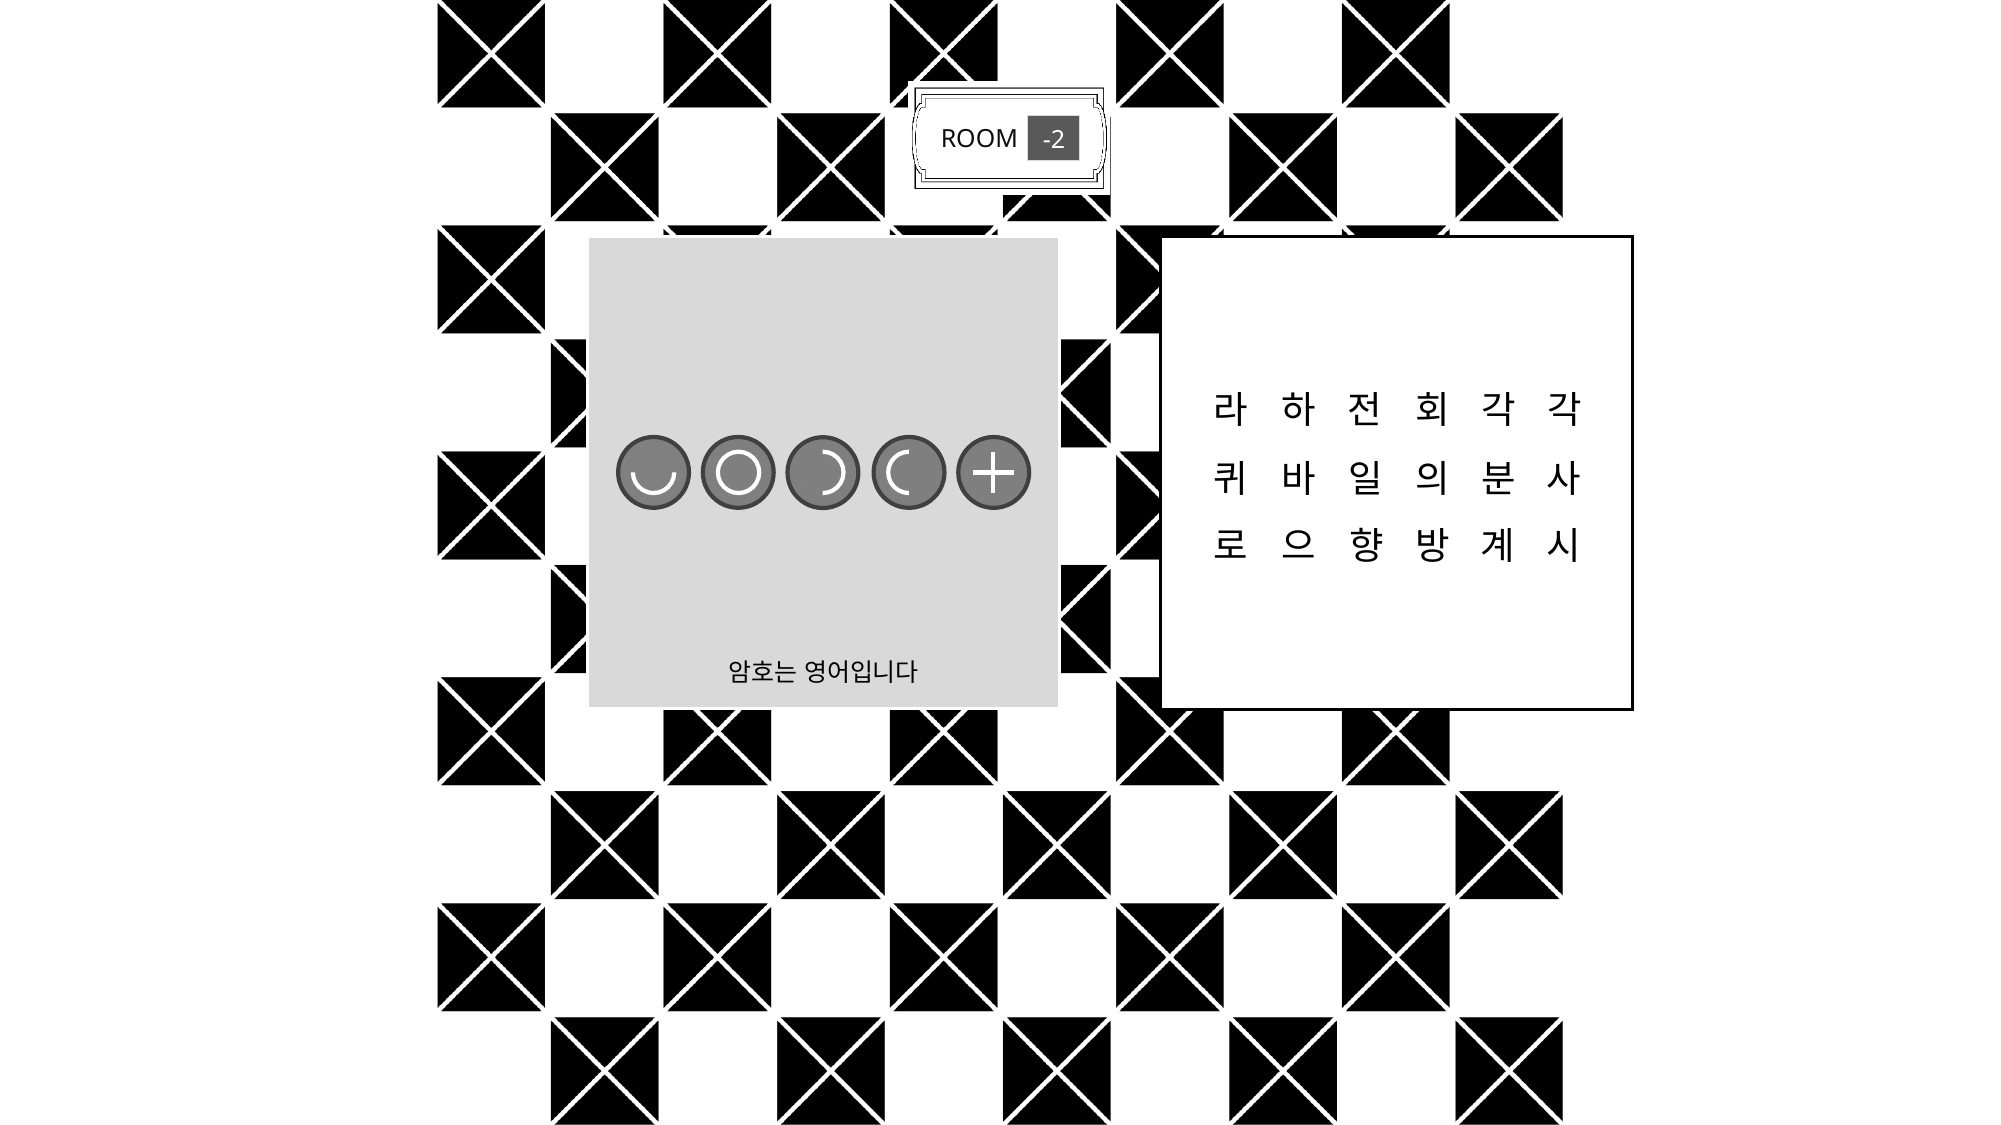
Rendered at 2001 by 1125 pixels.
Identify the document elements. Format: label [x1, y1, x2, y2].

text_box [908, 81, 1110, 195]
text_box [1196, 378, 1599, 575]
text_box [1563, 236, 1634, 710]
text_box [587, 236, 1060, 709]
picture [437, 0, 1563, 1125]
